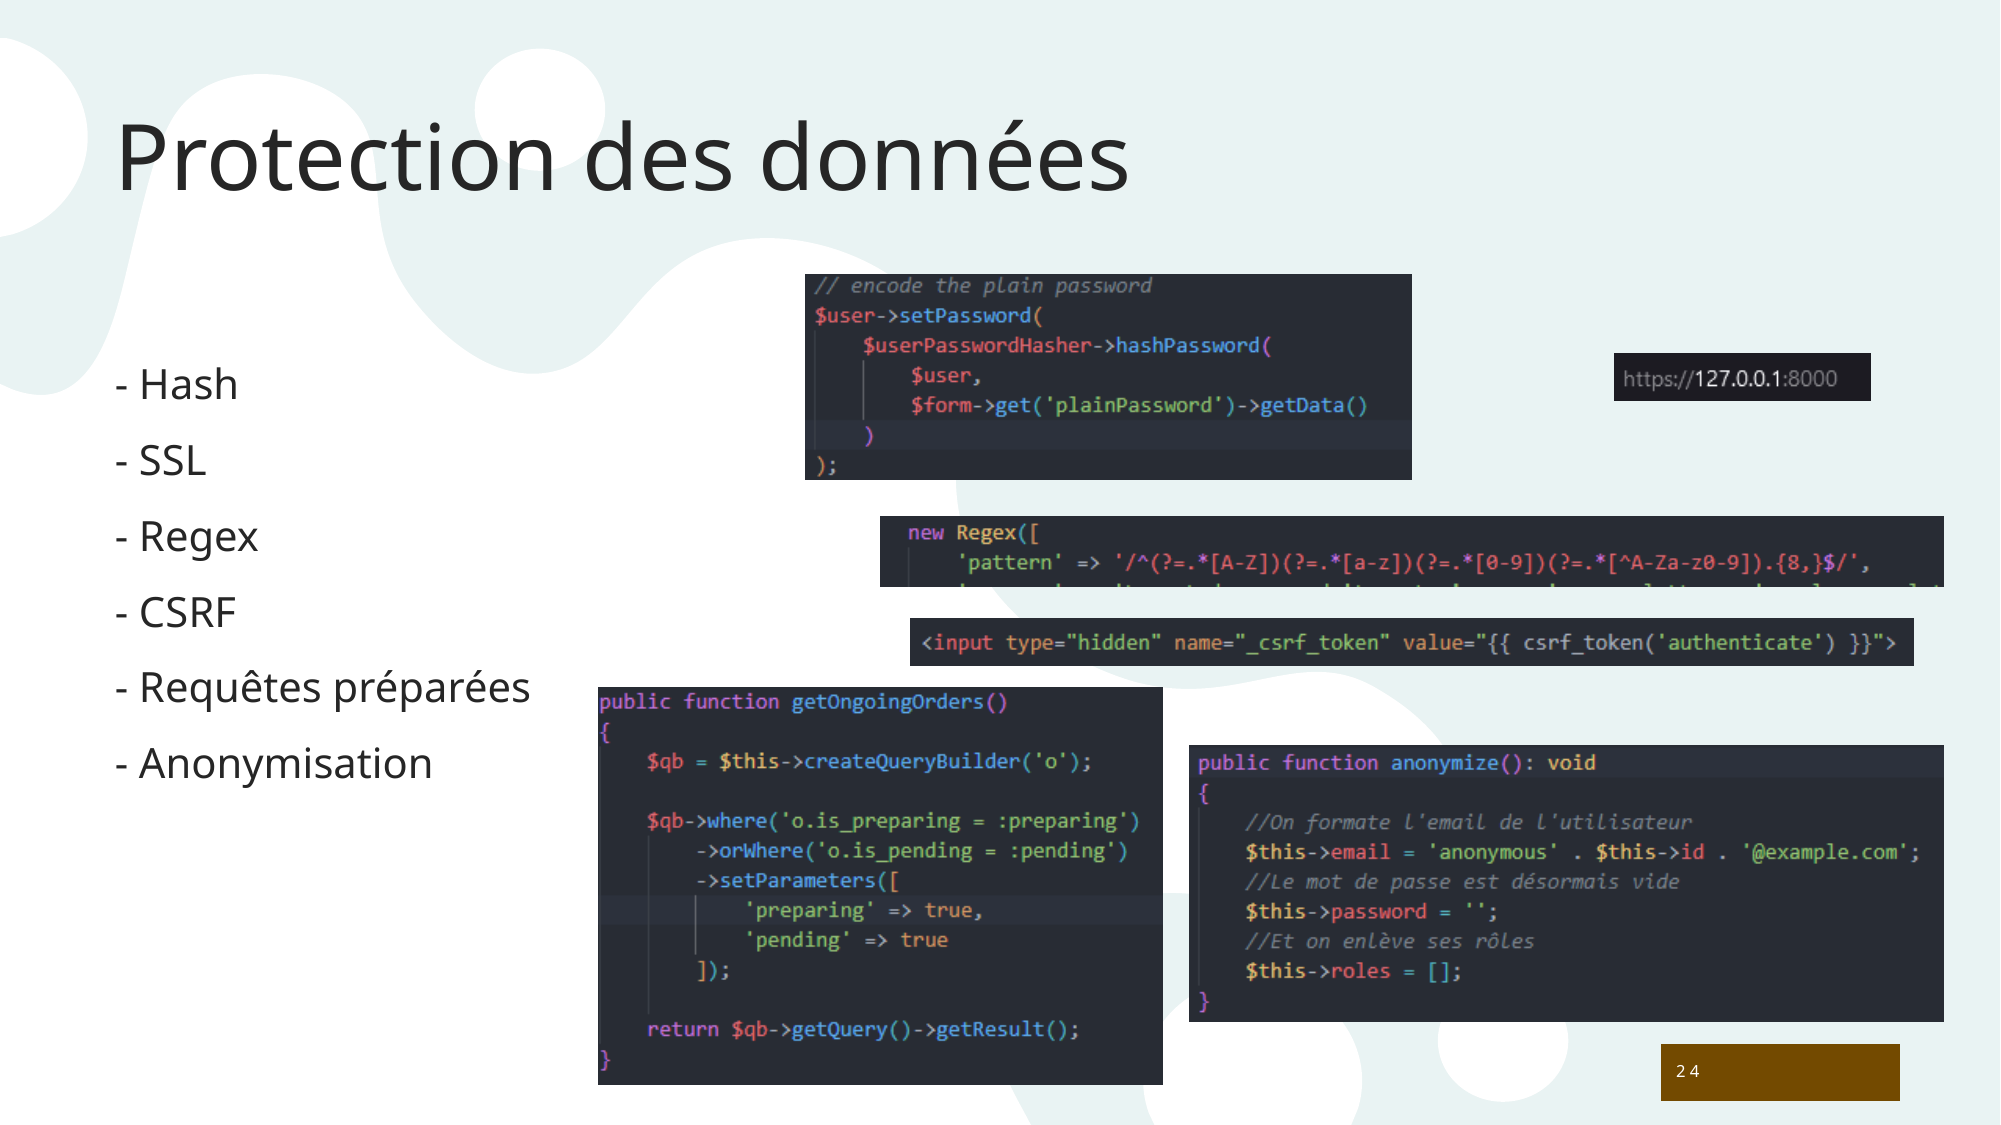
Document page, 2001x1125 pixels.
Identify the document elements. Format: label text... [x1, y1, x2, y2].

picture [880, 516, 1944, 588]
title Protection des données [99, 91, 1900, 309]
picture [910, 618, 1914, 666]
picture [1189, 745, 1944, 1022]
slide_number 24 [1661, 1044, 1900, 1101]
picture [1614, 353, 1871, 401]
picture [598, 687, 1163, 1085]
picture [805, 274, 1412, 480]
list - Hash - SSL - Regex - CSRF - Requêtes préparées - Anonymisation [99, 345, 1900, 1008]
